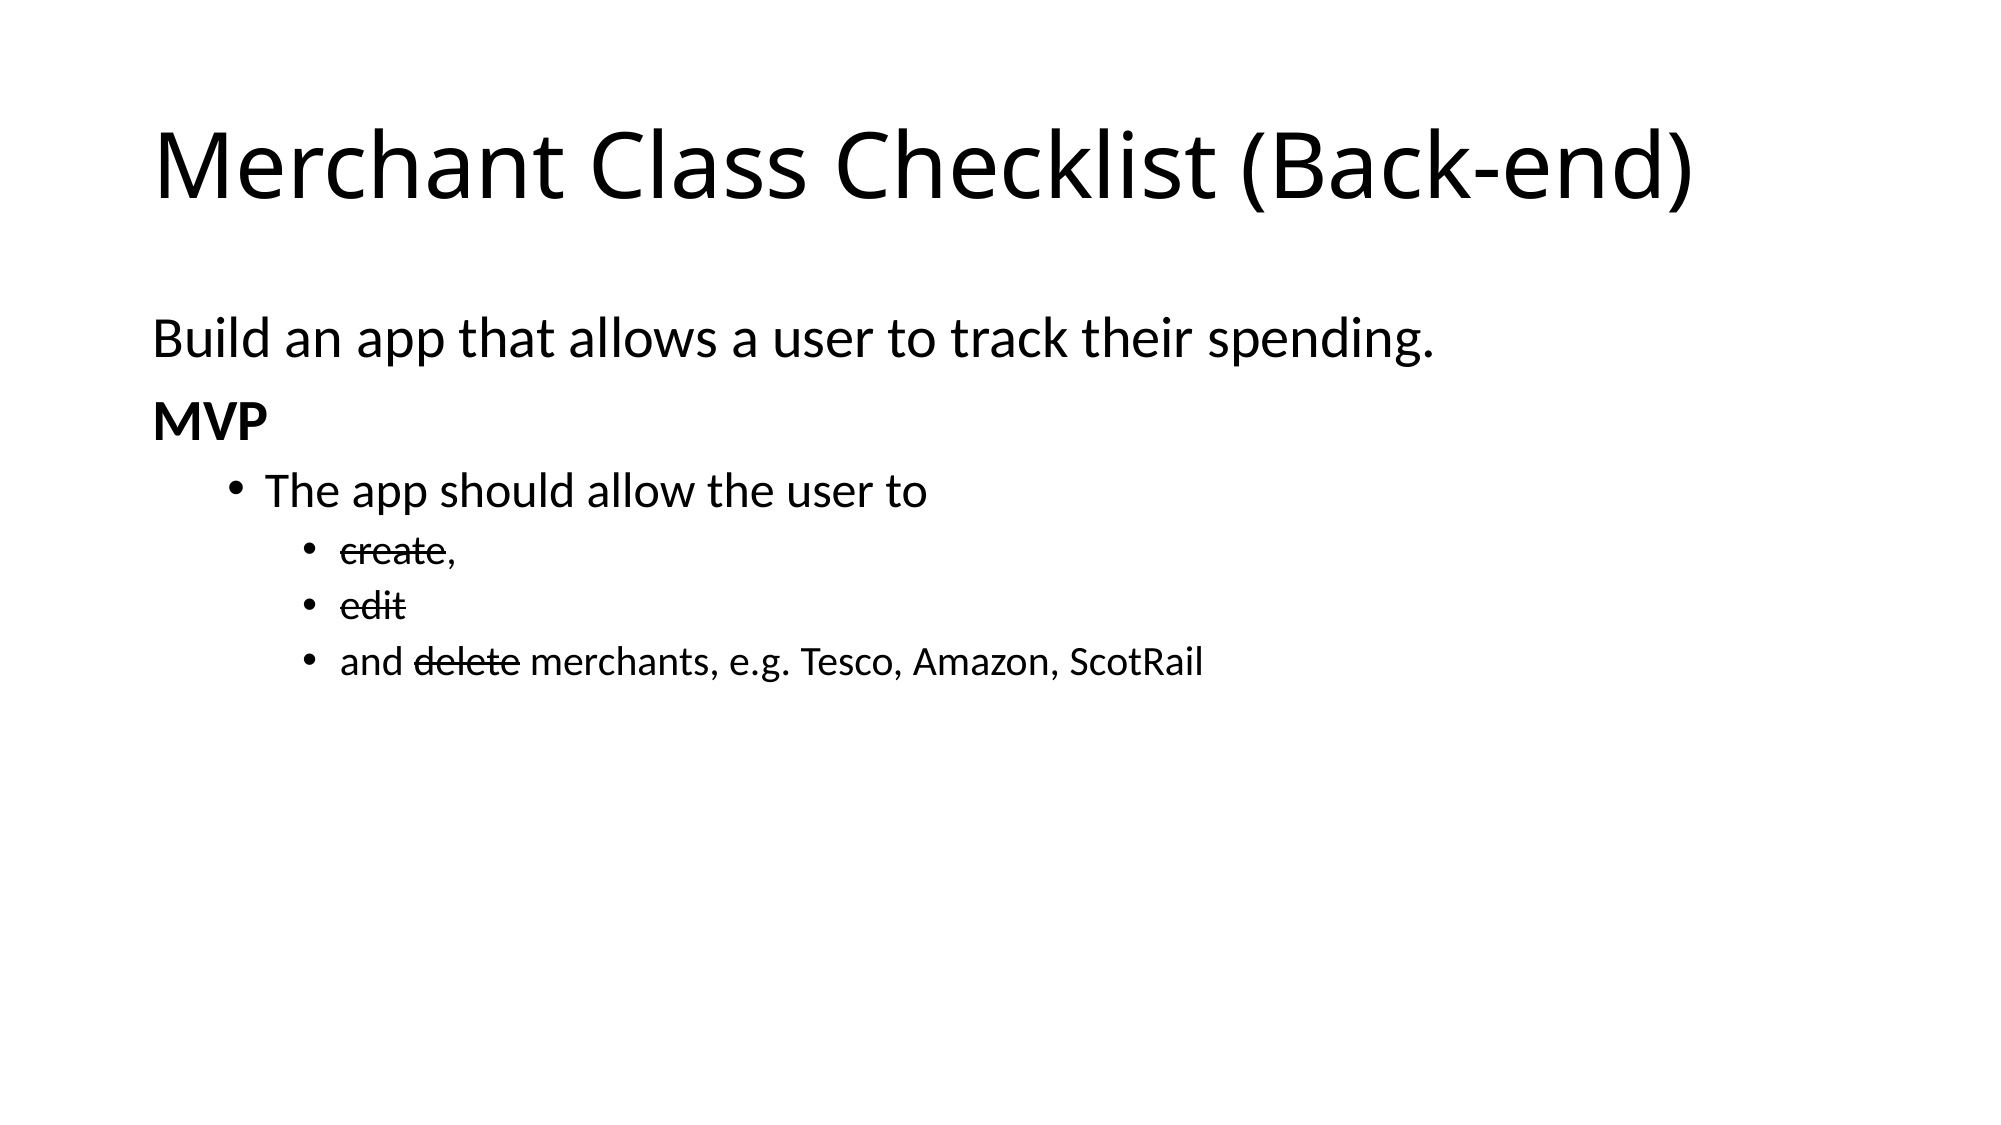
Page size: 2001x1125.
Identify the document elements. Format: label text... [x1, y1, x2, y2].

title Merchant Class Checklist (Back-end) [137, 59, 1863, 278]
list Build an app that allows a user to track their spending. MVP The app should allow the user to create, edit and delete merchants, e.g. Tesco, Amazon, ScotRail [137, 299, 1863, 1014]
